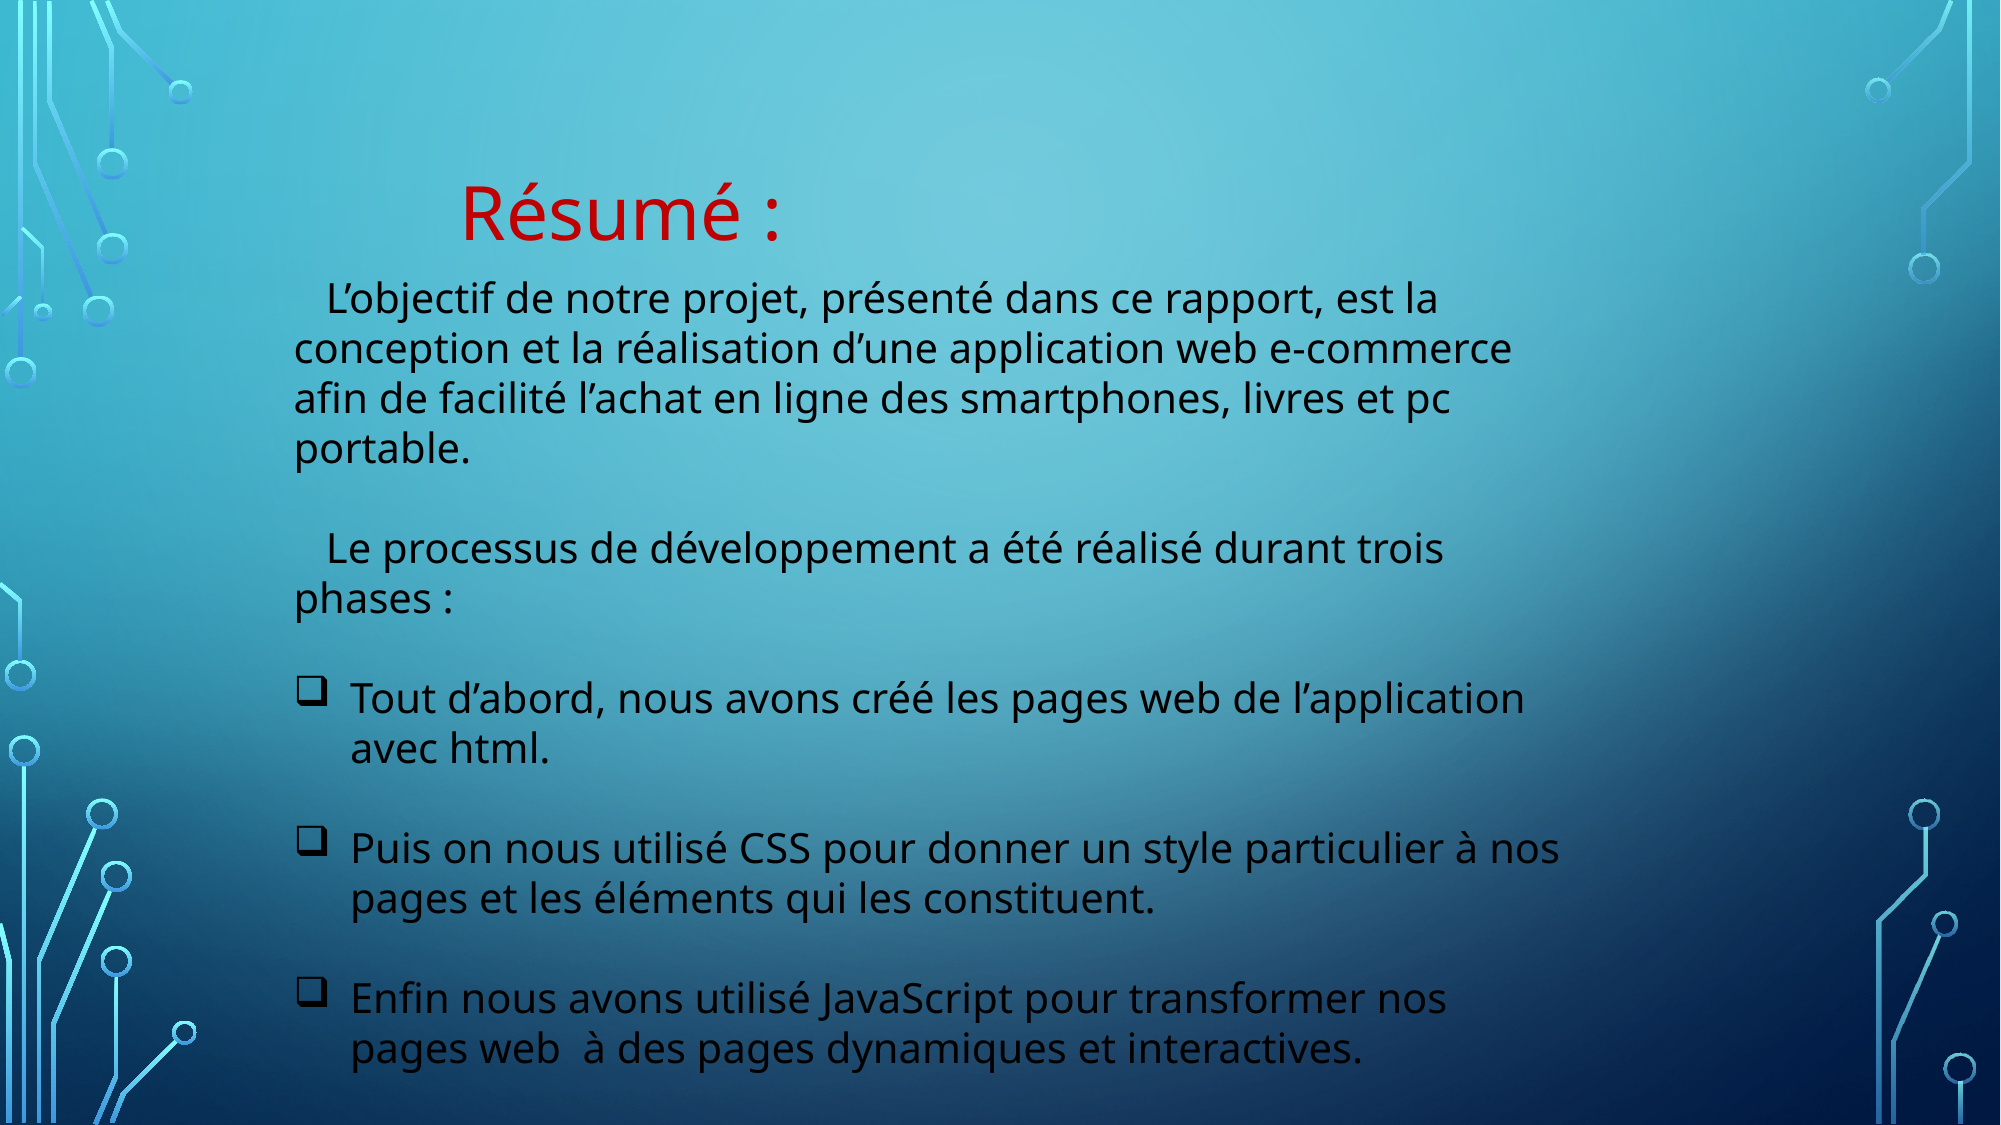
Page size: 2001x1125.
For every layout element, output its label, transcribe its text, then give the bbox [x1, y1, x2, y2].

text_box Résumé : [444, 158, 798, 264]
text_box L’objectif de notre projet, présenté dans ce rapport, est la conception et la réalisation d’une application web e-commerce afin de facilité l’achat en ligne des smartphones, livres et pc portable. Le processus de développement a été réalisé durant trois phases : Tout d’abord, nous avons créé les pages web de l’application avec html. Puis on nous utilisé CSS pour donner un style particulier à nos pages et les éléments qui les constituent. Enfin nous avons utilisé JavaScript pour transformer nos pages web à des pages dynamiques et interactives. [278, 264, 1583, 1080]
